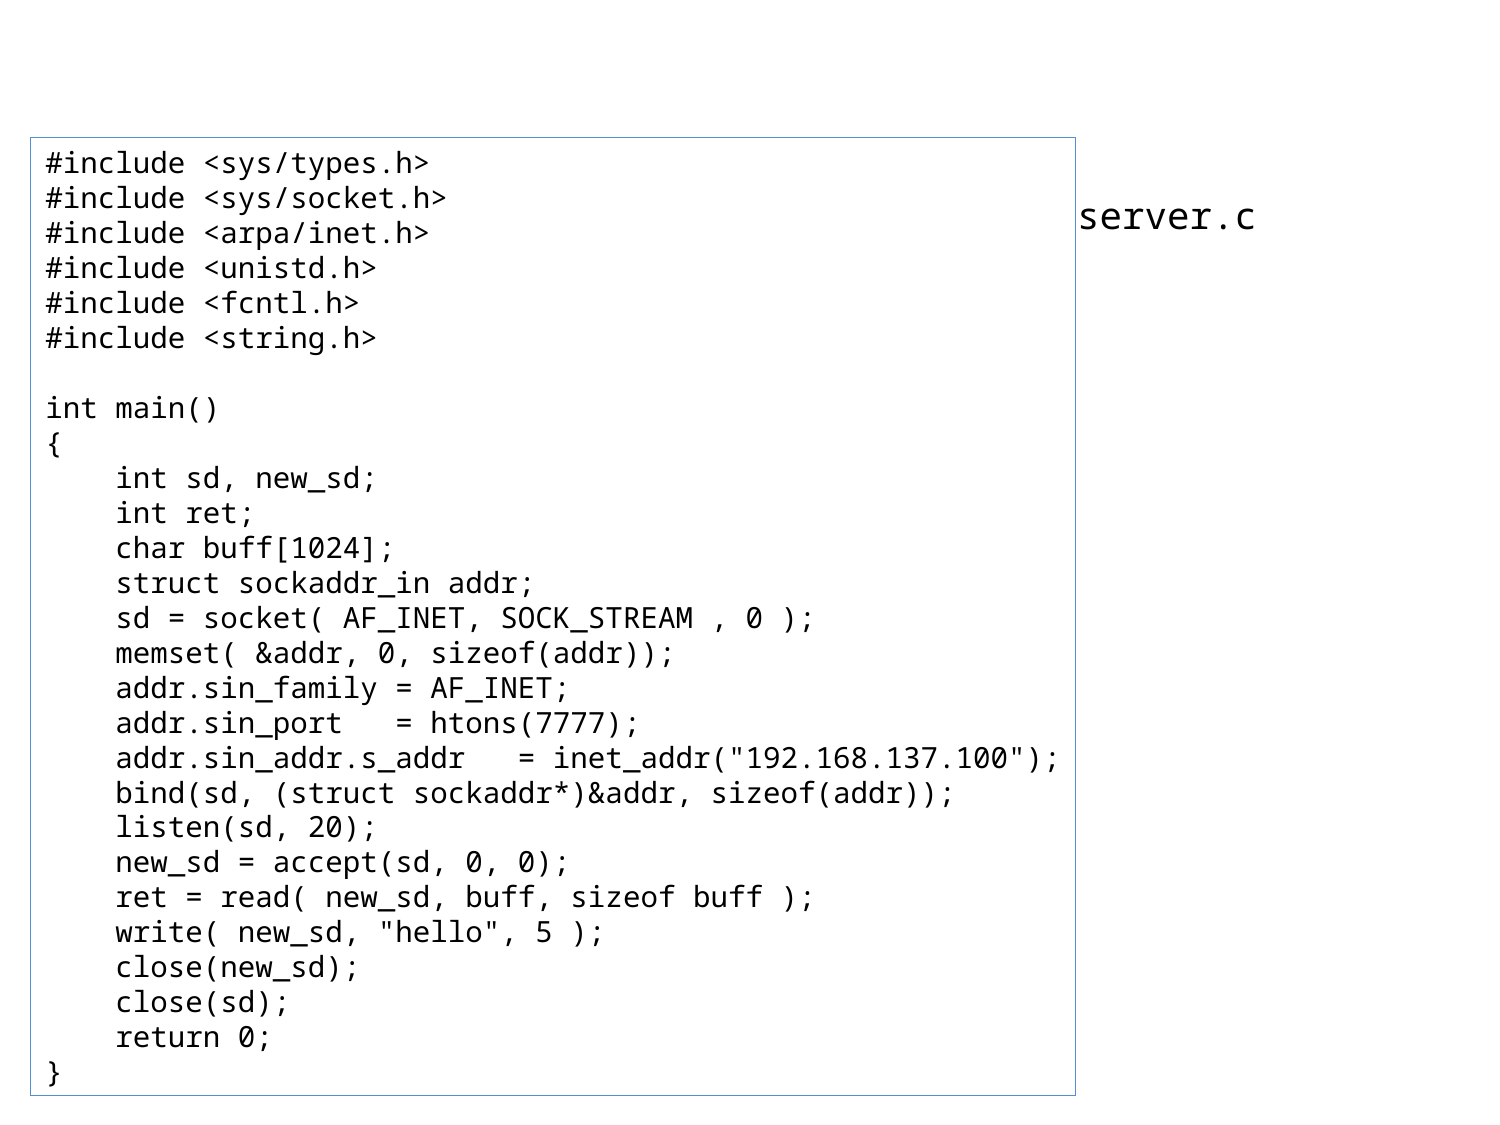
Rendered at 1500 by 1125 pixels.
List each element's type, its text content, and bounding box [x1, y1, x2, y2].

text_box #include <sys/types.h> #include <sys/socket.h> #include <arpa/inet.h> #include <unistd.h> #include <fcntl.h> #include <string.h> int main() { int sd, new_sd; int ret; char buff[1024]; struct sockaddr_in addr; sd = socket( AF_INET, SOCK_STREAM , 0 ); memset( &addr, 0, sizeof(addr)); addr.sin_family = AF_INET; addr.sin_port = htons(7777); addr.sin_addr.s_addr = inet_addr("192.168.137.100"); bind(sd, (struct sockaddr*)&addr, sizeof(addr)); listen(sd, 20); new_sd = accept(sd, 0, 0); ret = read( new_sd, buff, sizeof buff ); write( new_sd, "hello", 5 ); close(new_sd); close(sd); return 0; } [30, 137, 1076, 1096]
text_box server.c [1062, 184, 1272, 290]
